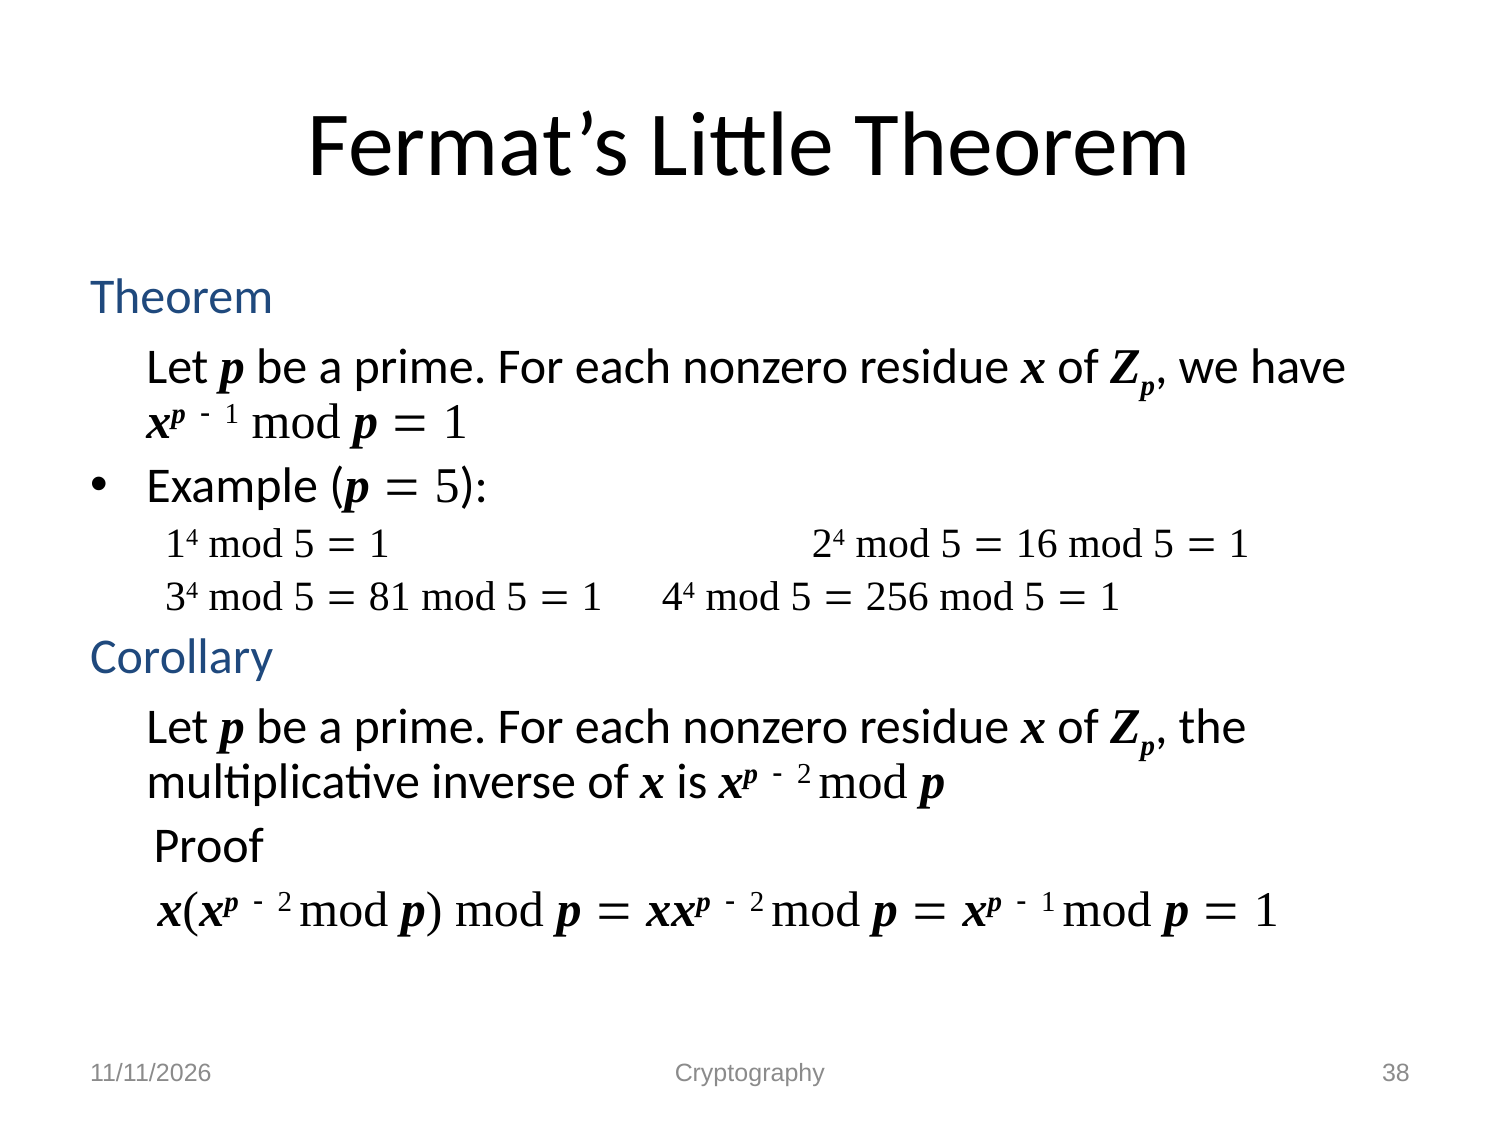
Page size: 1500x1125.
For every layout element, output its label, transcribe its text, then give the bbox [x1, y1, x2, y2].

footer Cryptography [512, 1042, 988, 1103]
title Fermat’s Little Theorem [75, 45, 1425, 233]
list Theorem Let p be a prime. For each nonzero residue x of Zp, we have xp - 1 mod p = 1 Example (p = 5): 14 mod 5 = 1 24 mod 5 = 16 mod 5 = 1 34 mod 5 = 81 mod 5 = 1 44 mod 5 = 256 mod 5 = 1 Corollary Let p be a prime. For each nonzero residue x of Zp, the multiplicative inverse of x is xp - 2 mod p Proof x(xp - 2 mod p) mod p = xxp - 2 mod p = xp - 1 mod p = 1 [75, 262, 1375, 1005]
slide_number 38 [1074, 1042, 1425, 1103]
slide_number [75, 1042, 425, 1103]
